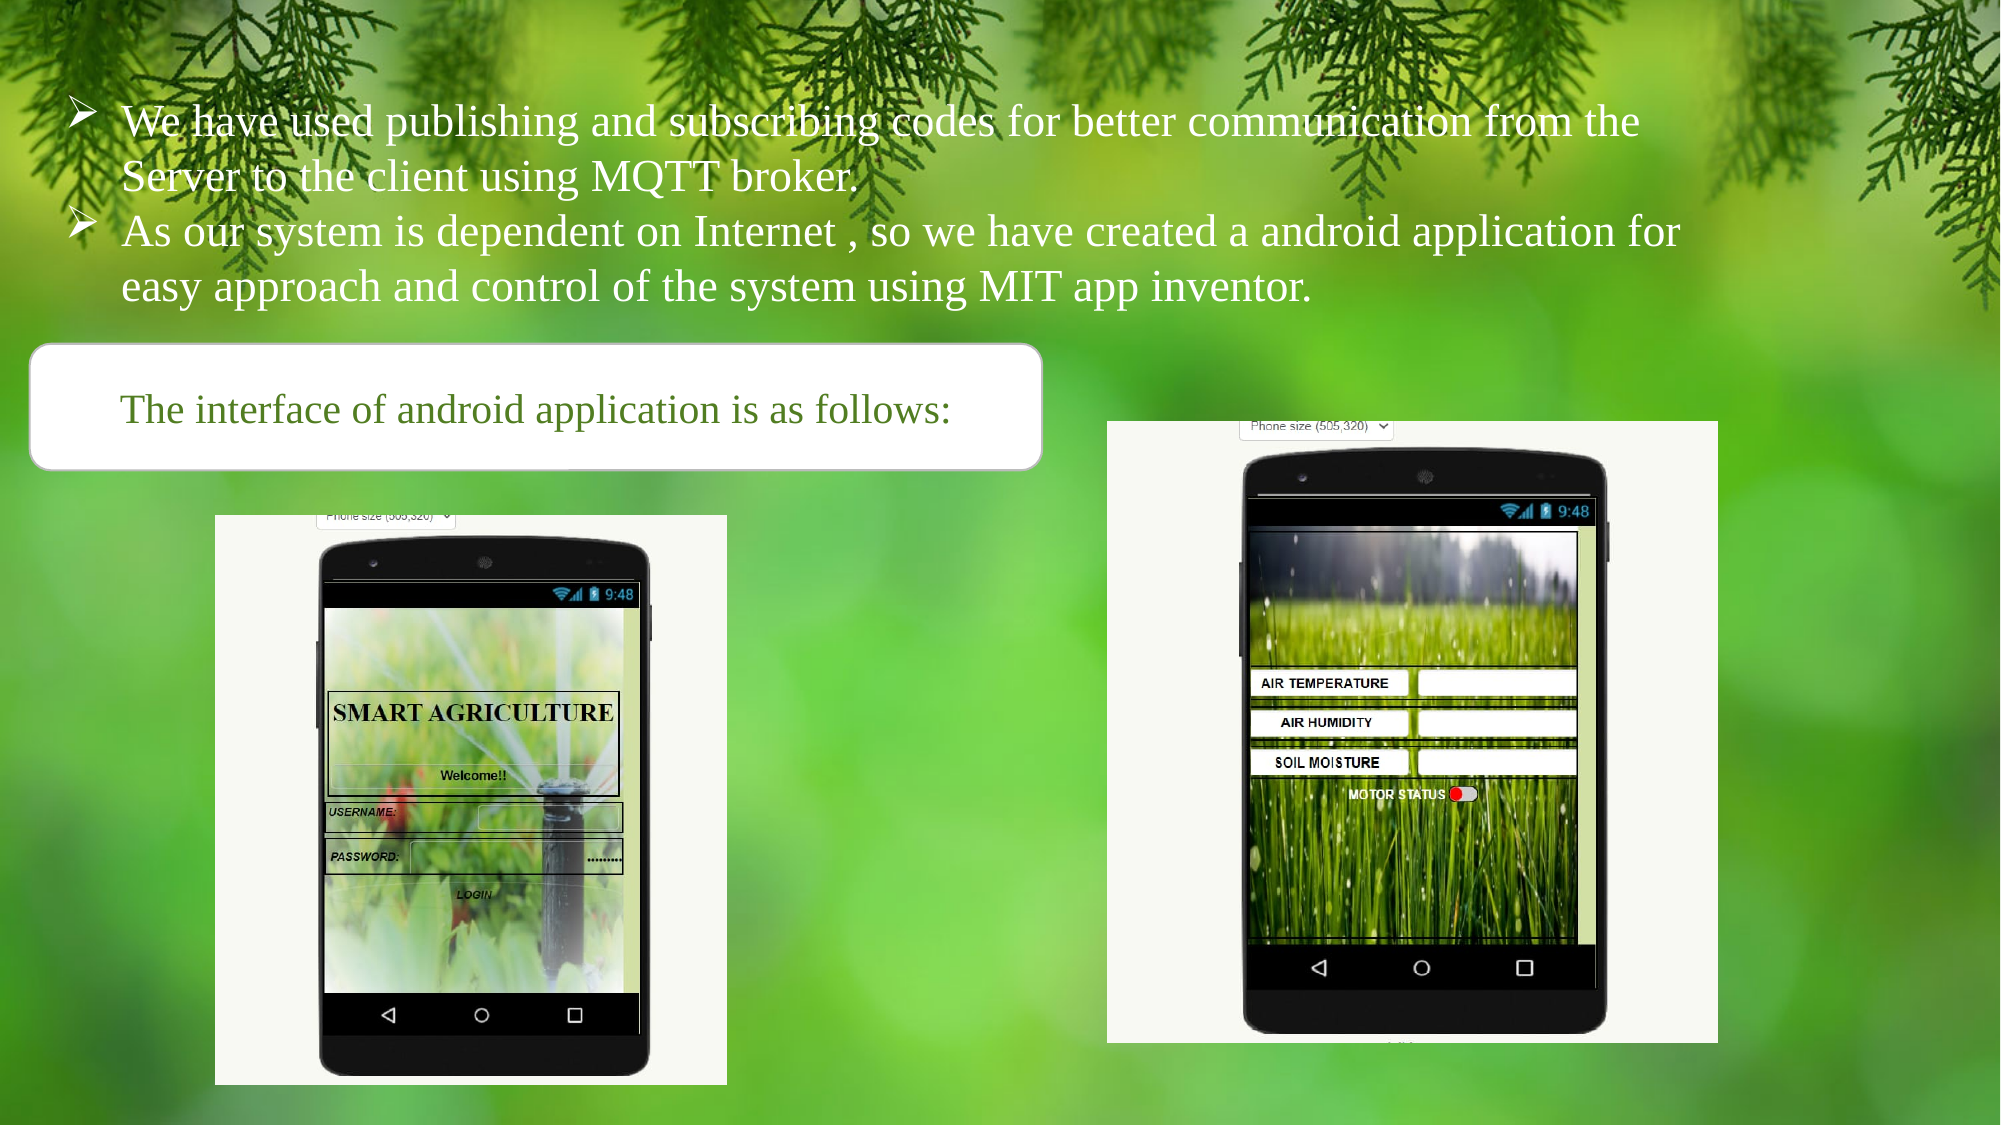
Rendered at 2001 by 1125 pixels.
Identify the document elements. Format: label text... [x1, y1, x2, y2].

picture [0, 0, 2001, 1125]
text_box We have used publishing and subscribing codes for better communication from the Server to the client using MQTT broker. As our system is dependent on Internet , so we have created a android application for easy approach and control of the system using MIT app inventor. [49, 82, 1783, 373]
text_box The interface of android application is as follows: [28, 342, 1044, 472]
